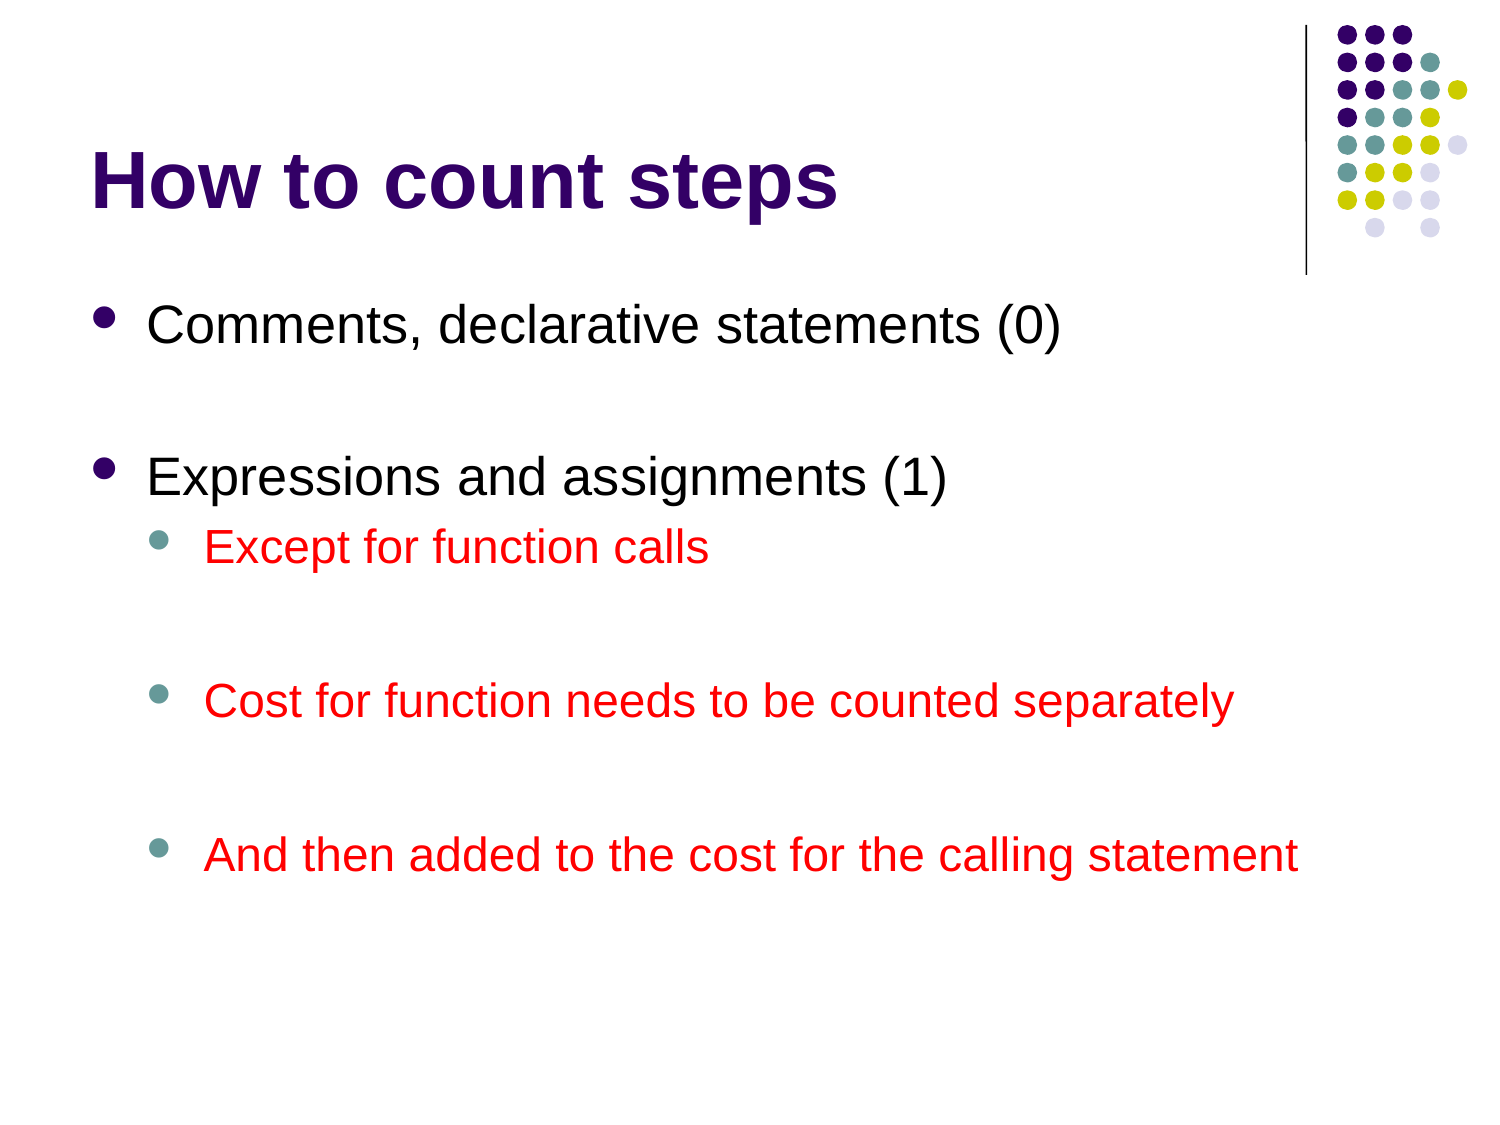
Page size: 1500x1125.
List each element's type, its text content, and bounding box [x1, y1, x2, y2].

list Comments, declarative statements (0) Expressions and assignments (1) Except for function calls Cost for function needs to be counted separately And then added to the cost for the calling statement [75, 282, 1425, 1006]
title How to count steps [75, 20, 1313, 233]
